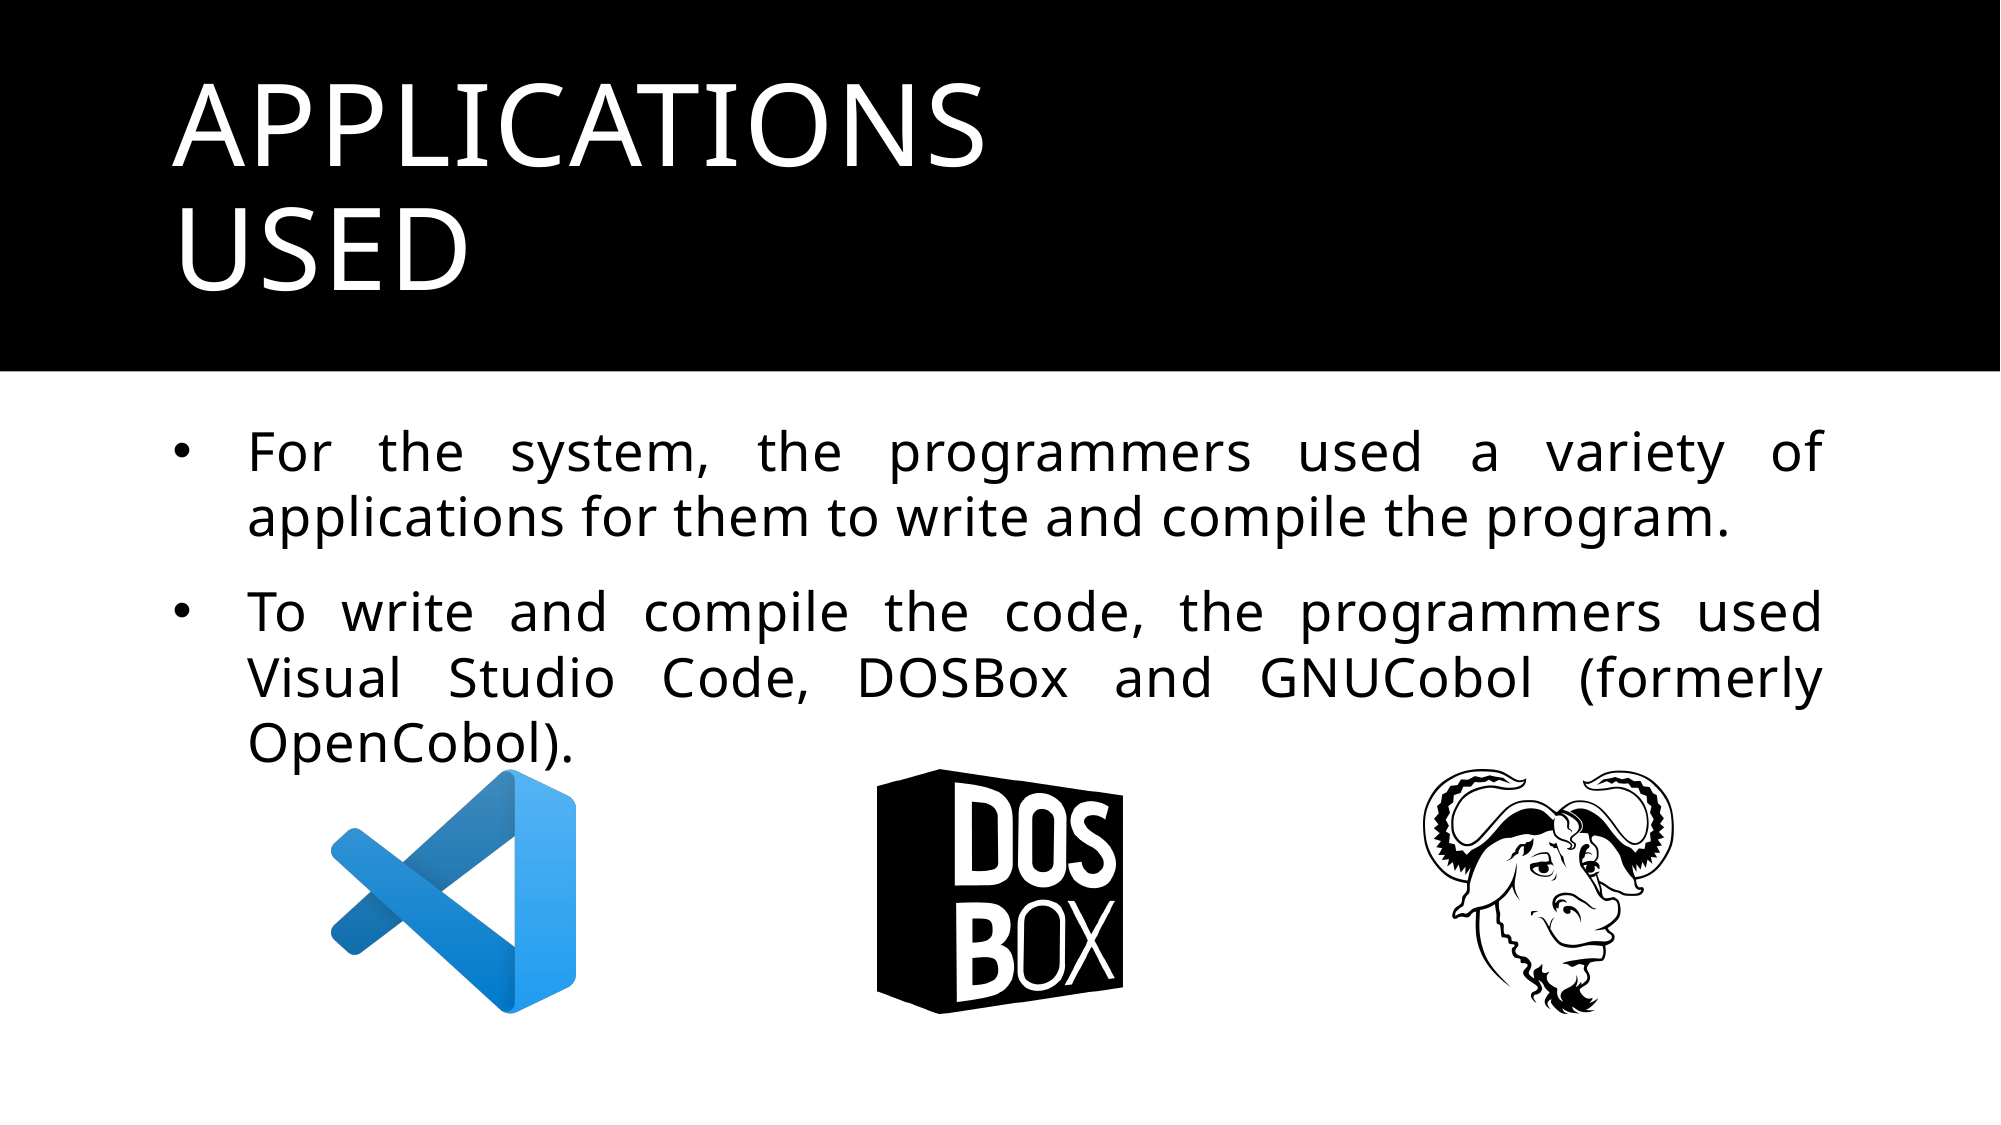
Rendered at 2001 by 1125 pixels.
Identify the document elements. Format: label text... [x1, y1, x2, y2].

picture [331, 769, 576, 1014]
picture [1423, 769, 1674, 1014]
picture [877, 769, 1123, 1014]
title APPLICATIONS USED [157, 52, 1842, 332]
list For the system, the programmers used a variety of applications for them to write and compile the program. To write and compile the code, the programmers used Visual Studio Code, DOSBox and GNUCobol (formerly OpenCobol). [157, 408, 1842, 999]
